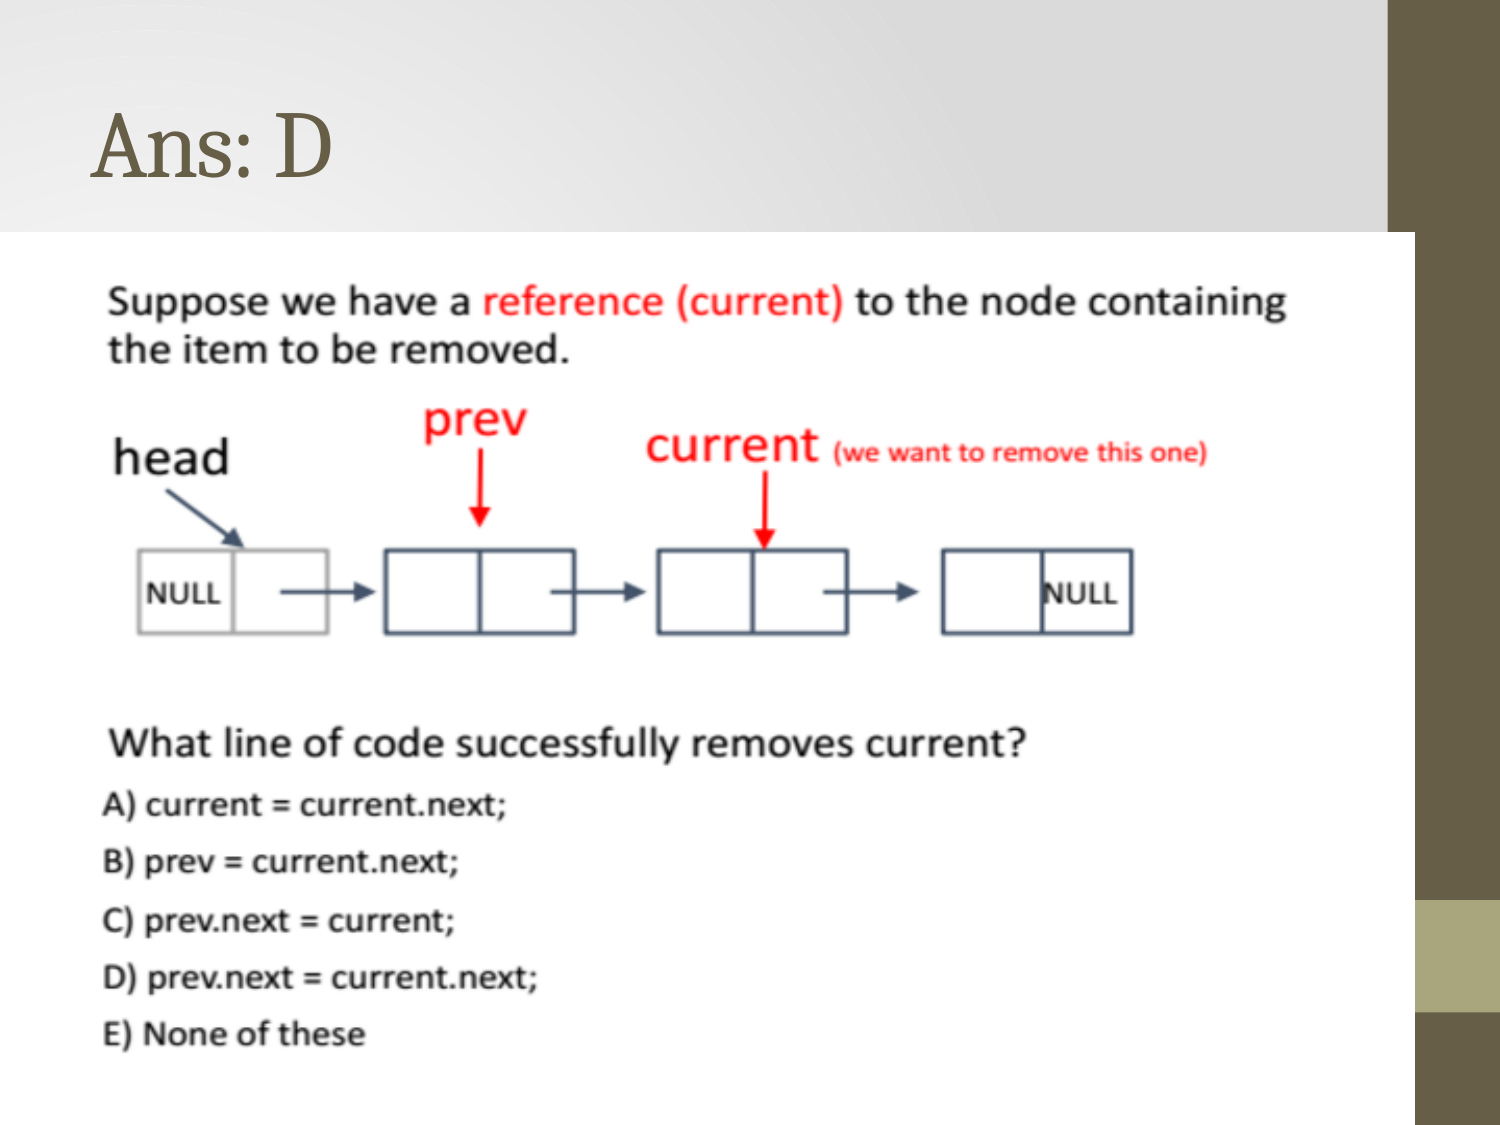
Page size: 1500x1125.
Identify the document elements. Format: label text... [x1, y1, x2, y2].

title Ans: D [75, 45, 1325, 225]
picture [0, 231, 1416, 1125]
